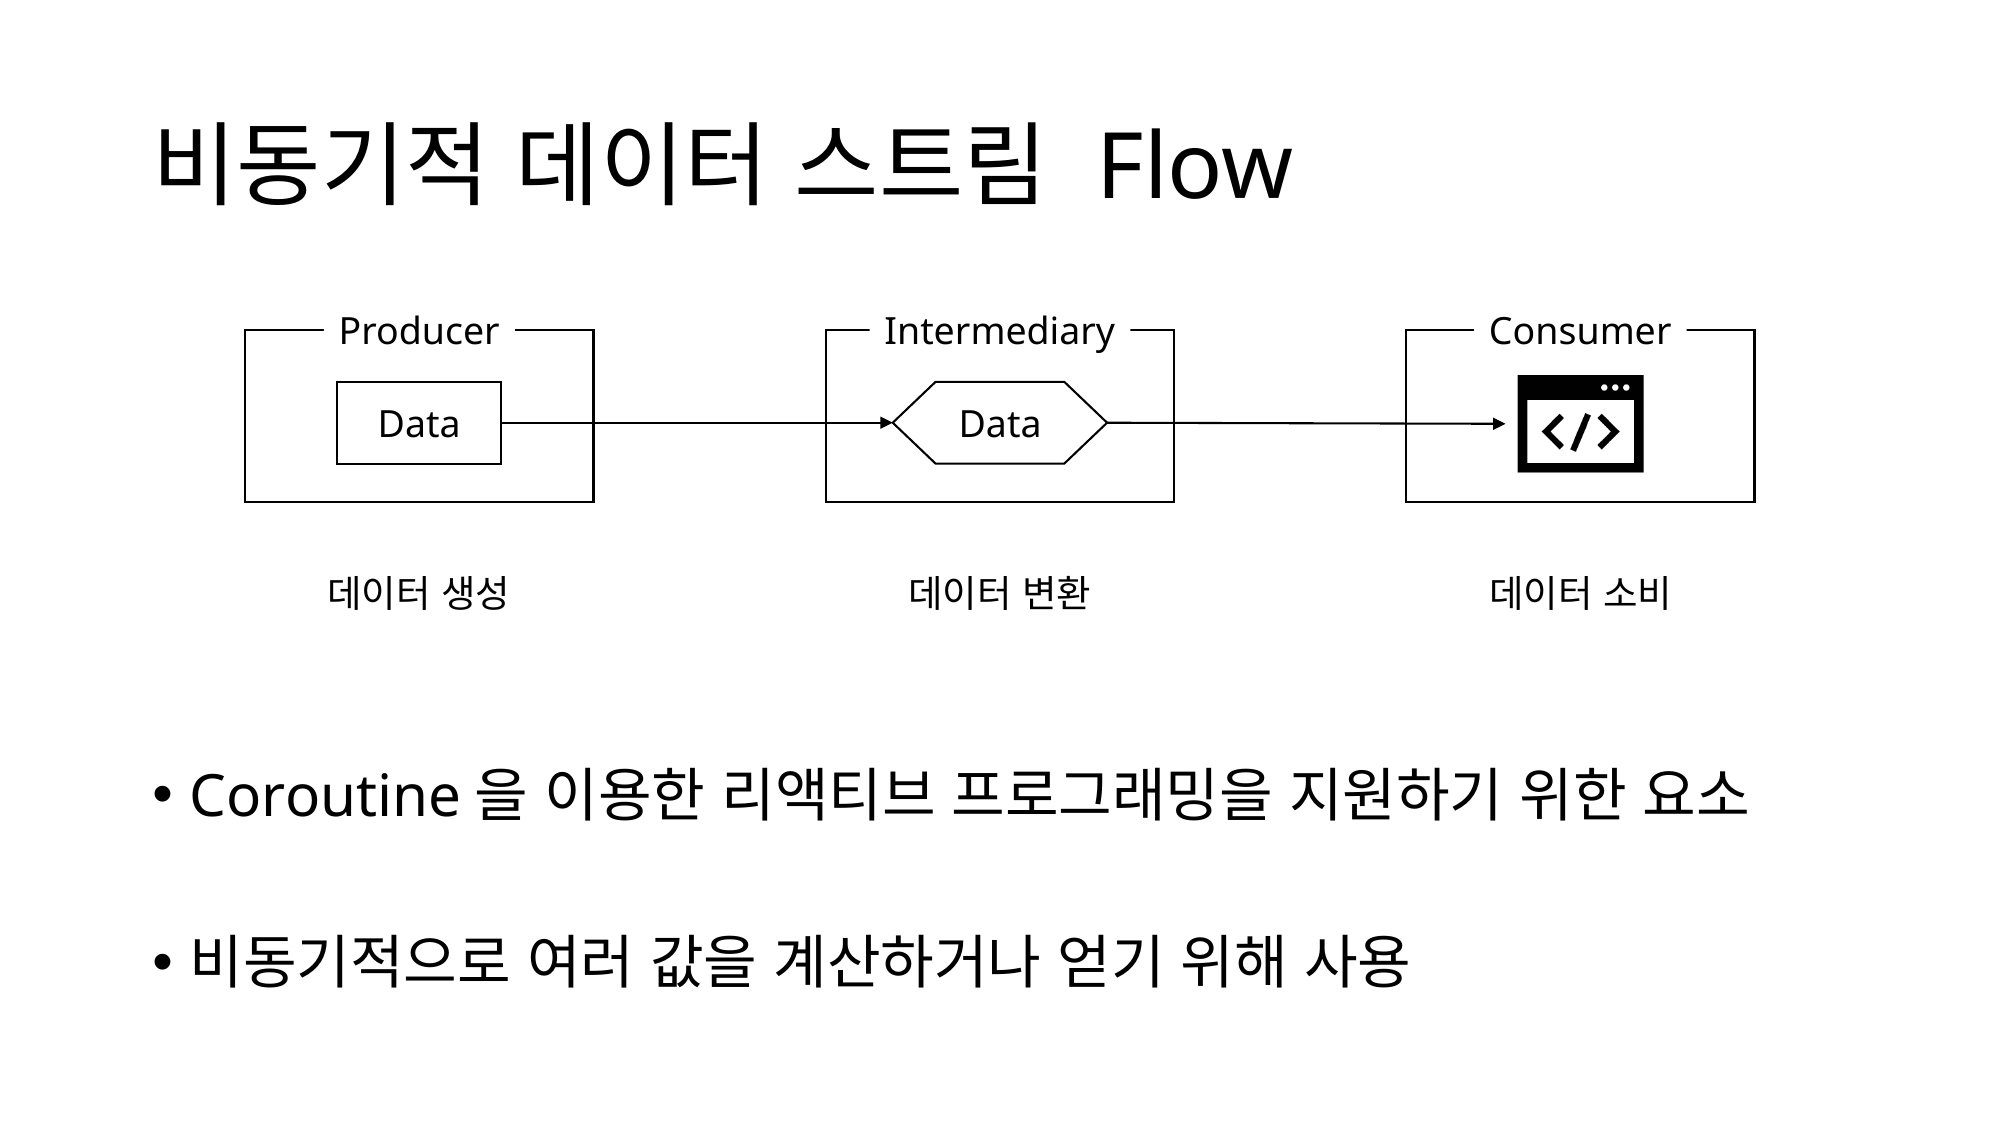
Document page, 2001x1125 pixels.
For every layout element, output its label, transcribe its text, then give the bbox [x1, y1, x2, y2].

text_box Data [892, 380, 1108, 465]
text_box Data [336, 381, 502, 465]
text_box 데이터 변환 [893, 562, 1107, 623]
list Coroutine을 이용한 리액티브 프로그래밍을 지원하기 위한 요소 비동기적으로 여러 값을 계산하거나 얻기 위해 사용 [137, 758, 1863, 1014]
text_box [1405, 329, 1756, 503]
text_box [825, 424, 1175, 503]
text_box [825, 329, 1175, 422]
text_box 데이터 소비 [1474, 562, 1688, 623]
picture [1505, 348, 1656, 499]
text_box 데이터 생성 [312, 562, 526, 623]
text_box Intermediary [869, 299, 1131, 359]
title 비동기적 데이터 스트림 Flow [137, 59, 1863, 278]
text_box Consumer [1474, 299, 1687, 359]
text_box Producer [323, 299, 515, 359]
text_box [244, 329, 595, 503]
